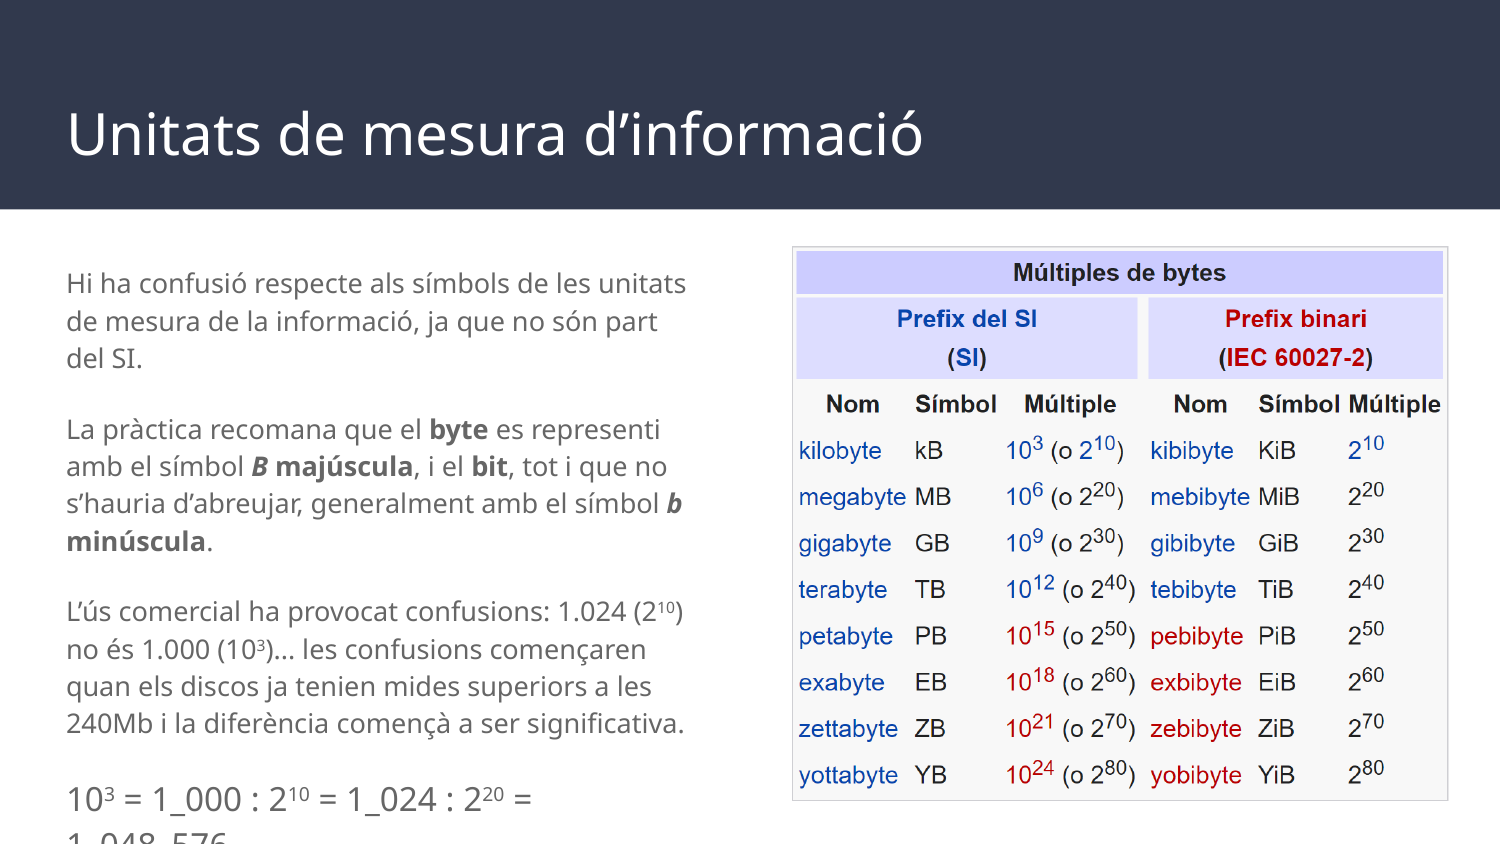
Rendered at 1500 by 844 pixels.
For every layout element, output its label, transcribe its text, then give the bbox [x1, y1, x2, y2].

title Unitats de mesura d’informació [51, 82, 1449, 185]
picture [792, 246, 1450, 801]
list Hi ha confusió respecte als símbols de les unitats de mesura de la informació, ja que no són part del SI. La pràctica recomana que el byte es representi amb el símbol B majúscula, i el bit, tot i que no s’hauria d’abreujar, generalment amb el símbol b minúscula. L’ús comercial ha provocat confusions: 1.024 (210) no és 1.000 (103)... les confusions començaren quan els discos ja tenien mides superiors a les 240Mb i la diferència començà a ser significativa. 103 = 1_000 : 210 = 1_024 : 220 = 1_048_576 240 * 220 = 251_658_240 (dif: 11.658 MB) [51, 247, 708, 827]
